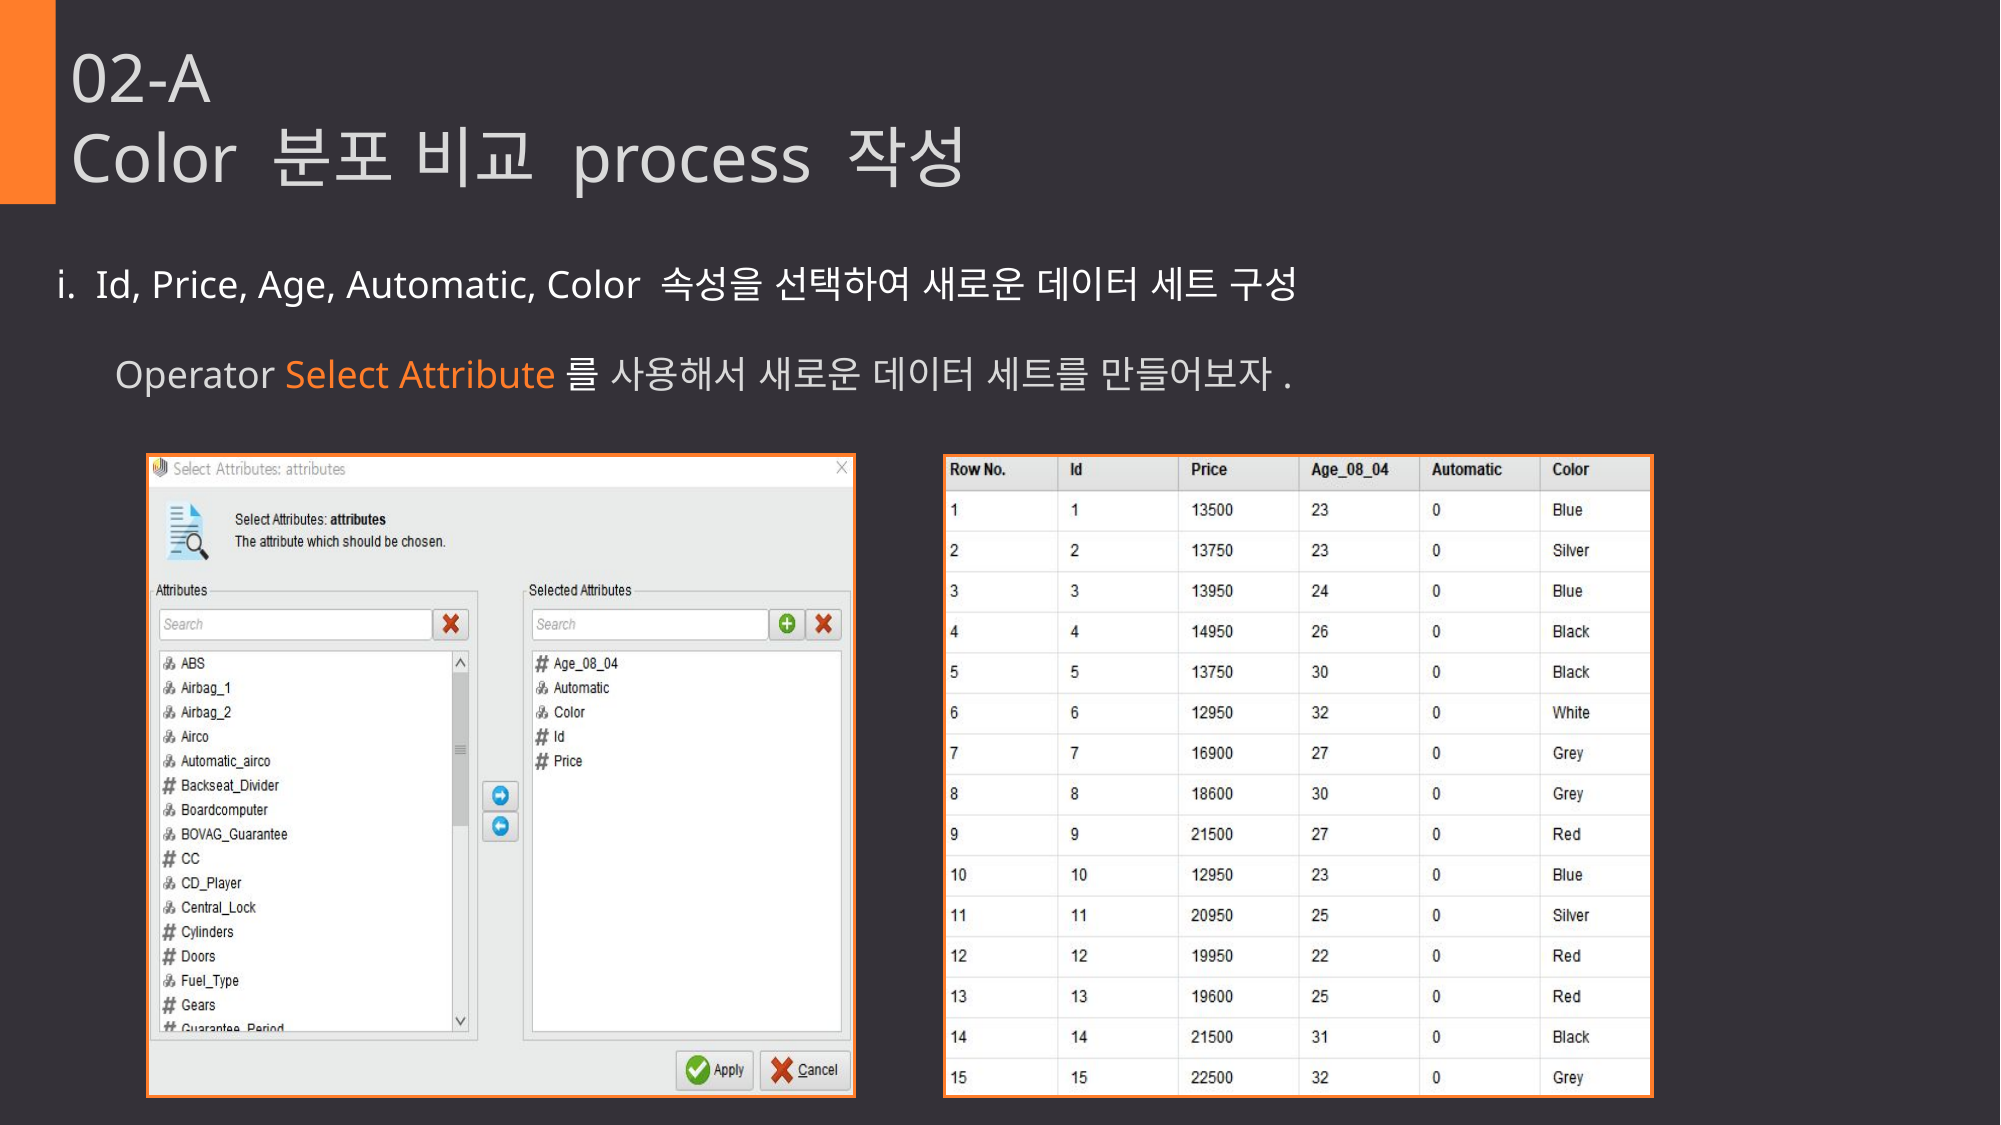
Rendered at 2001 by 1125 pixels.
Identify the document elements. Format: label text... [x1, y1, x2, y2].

text_box Color 분포 비교 process 작성 [55, 108, 1288, 203]
text_box [147, 454, 856, 1098]
text_box ⅰ. Id, Price, Age, Automatic, Color 속성을 선택하여 새로운 데이터 세트 구성 Operator Select Attribute를 사용해서 새로운 데이터 세트를 만들어보자. [41, 253, 1959, 404]
text_box [0, 0, 57, 205]
text_box 02-A [57, 28, 328, 108]
text_box [944, 454, 1653, 1098]
